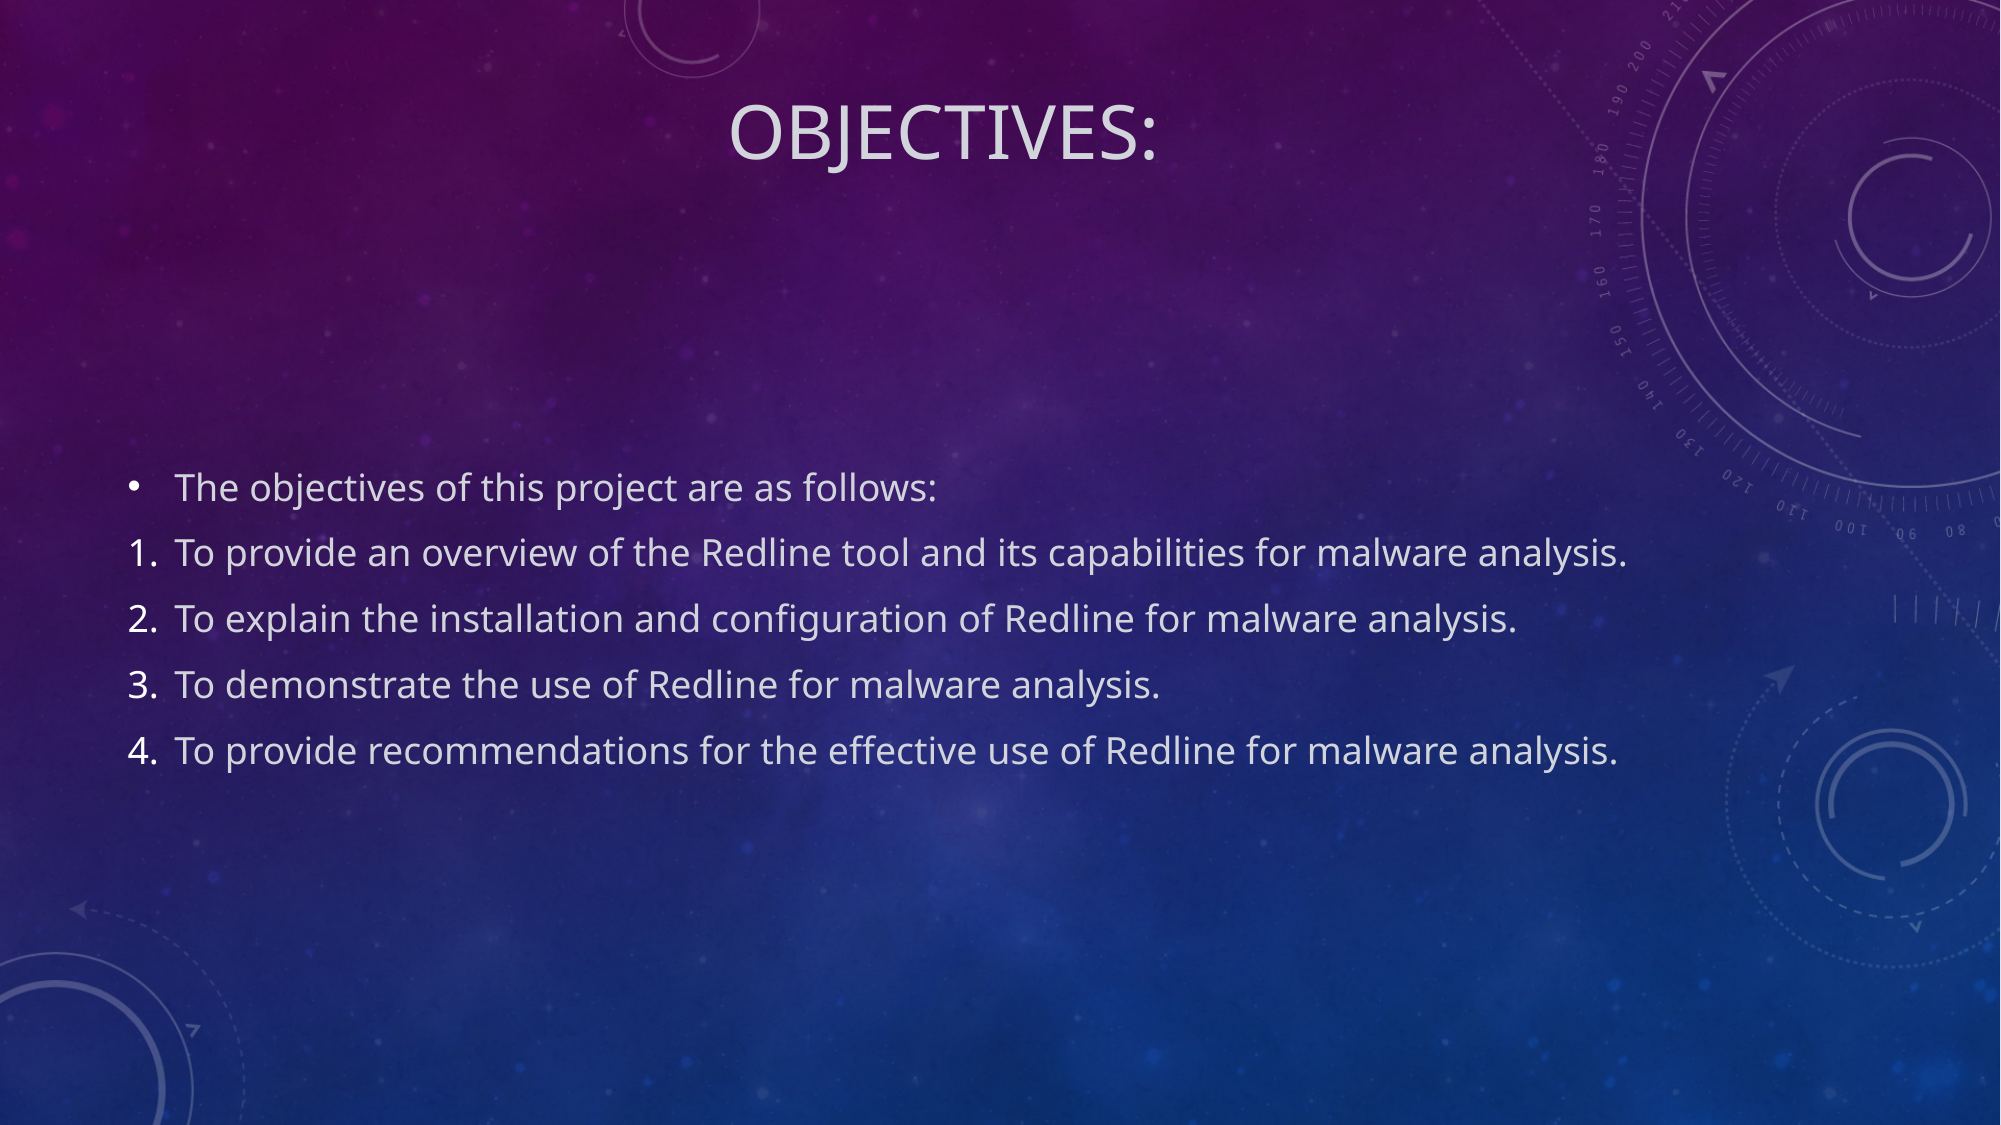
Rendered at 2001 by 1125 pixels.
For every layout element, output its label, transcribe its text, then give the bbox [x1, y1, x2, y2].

list The objectives of this project are as follows: To provide an overview of the Redline tool and its capabilities for malware analysis. To explain the installation and configuration of Redline for malware analysis. To demonstrate the use of Redline for malware analysis. To provide recommendations for the effective use of Redline for malware analysis. [112, 351, 1775, 950]
picture [0, 0, 2001, 1125]
title Objectives: [112, 99, 1775, 339]
